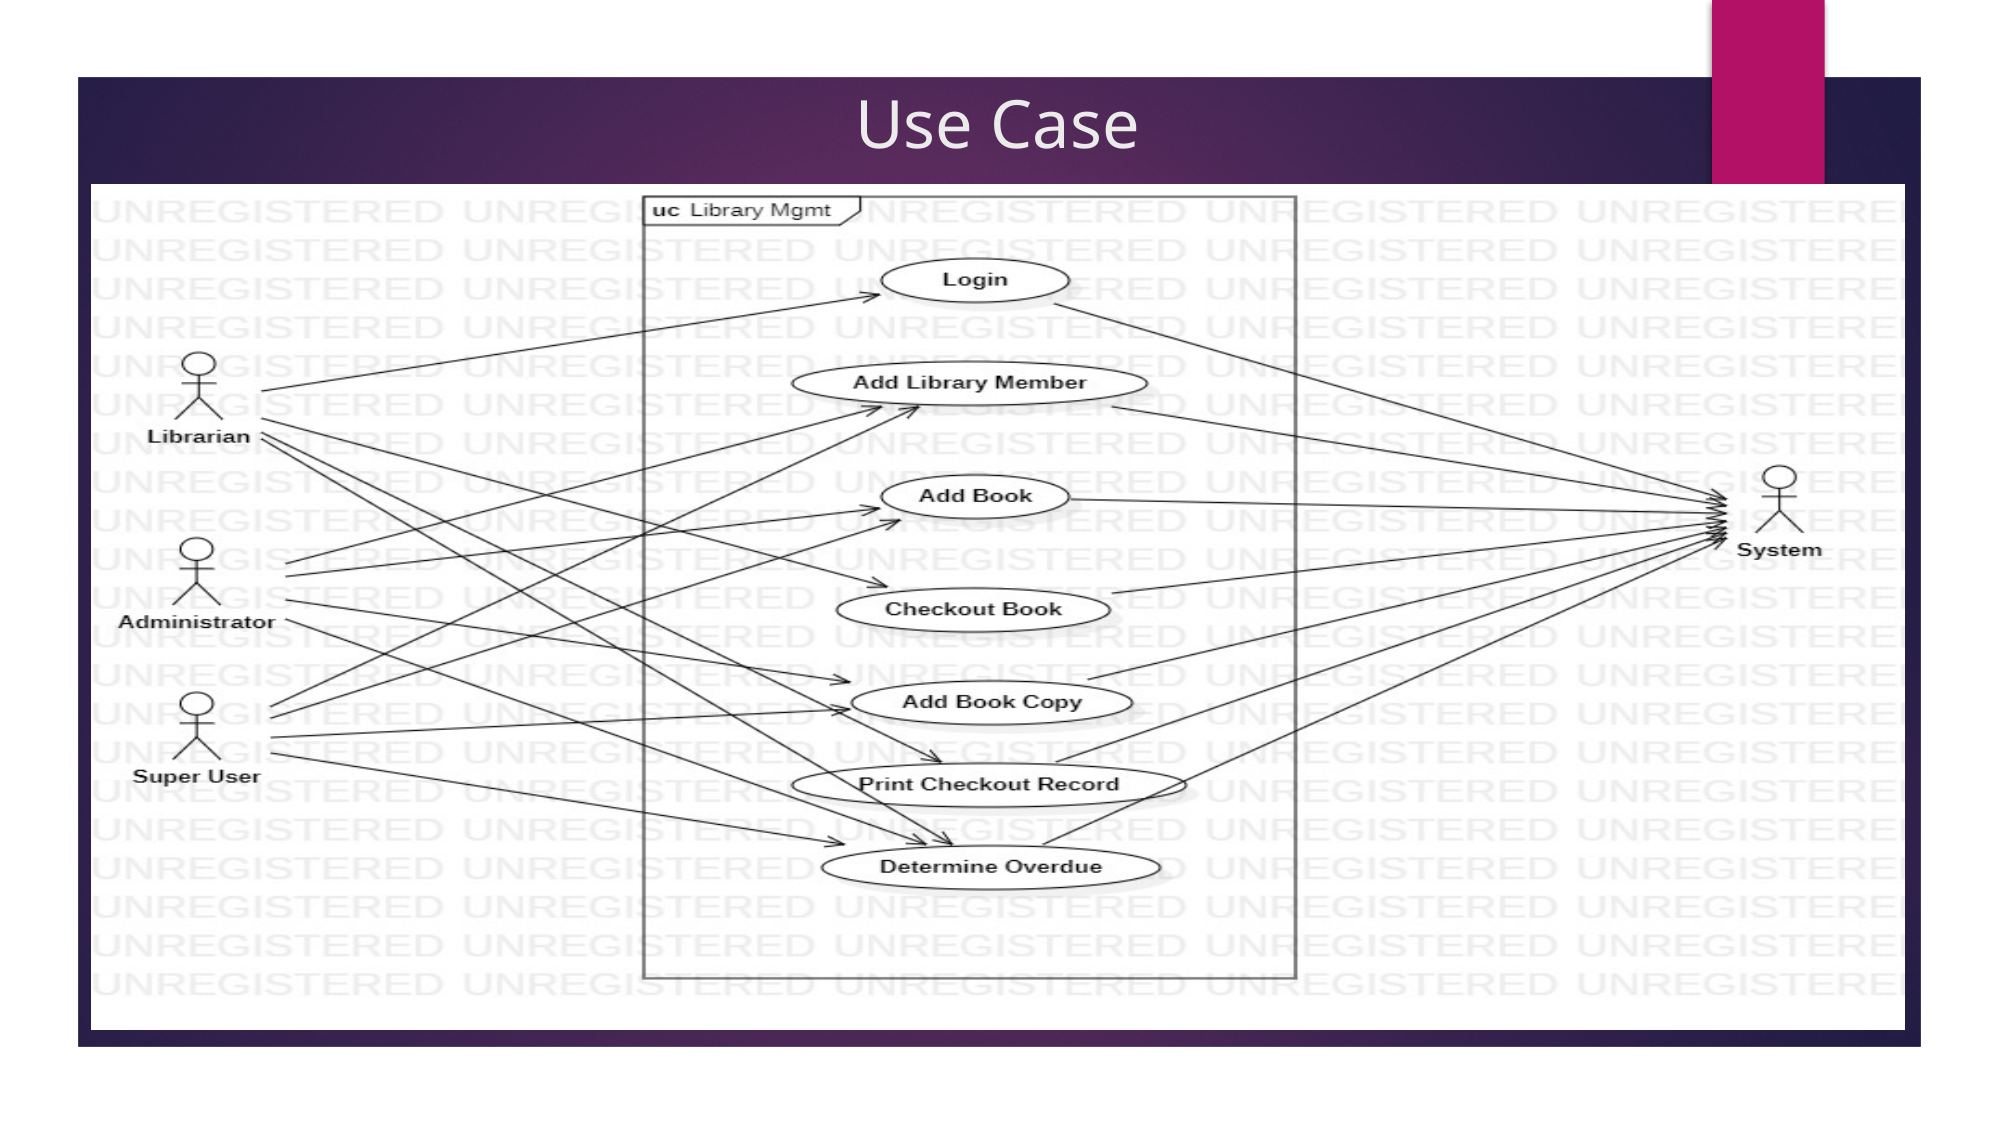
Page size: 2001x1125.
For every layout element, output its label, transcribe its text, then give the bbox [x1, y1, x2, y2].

picture [91, 184, 1905, 1030]
title Use Case [91, 95, 1905, 170]
